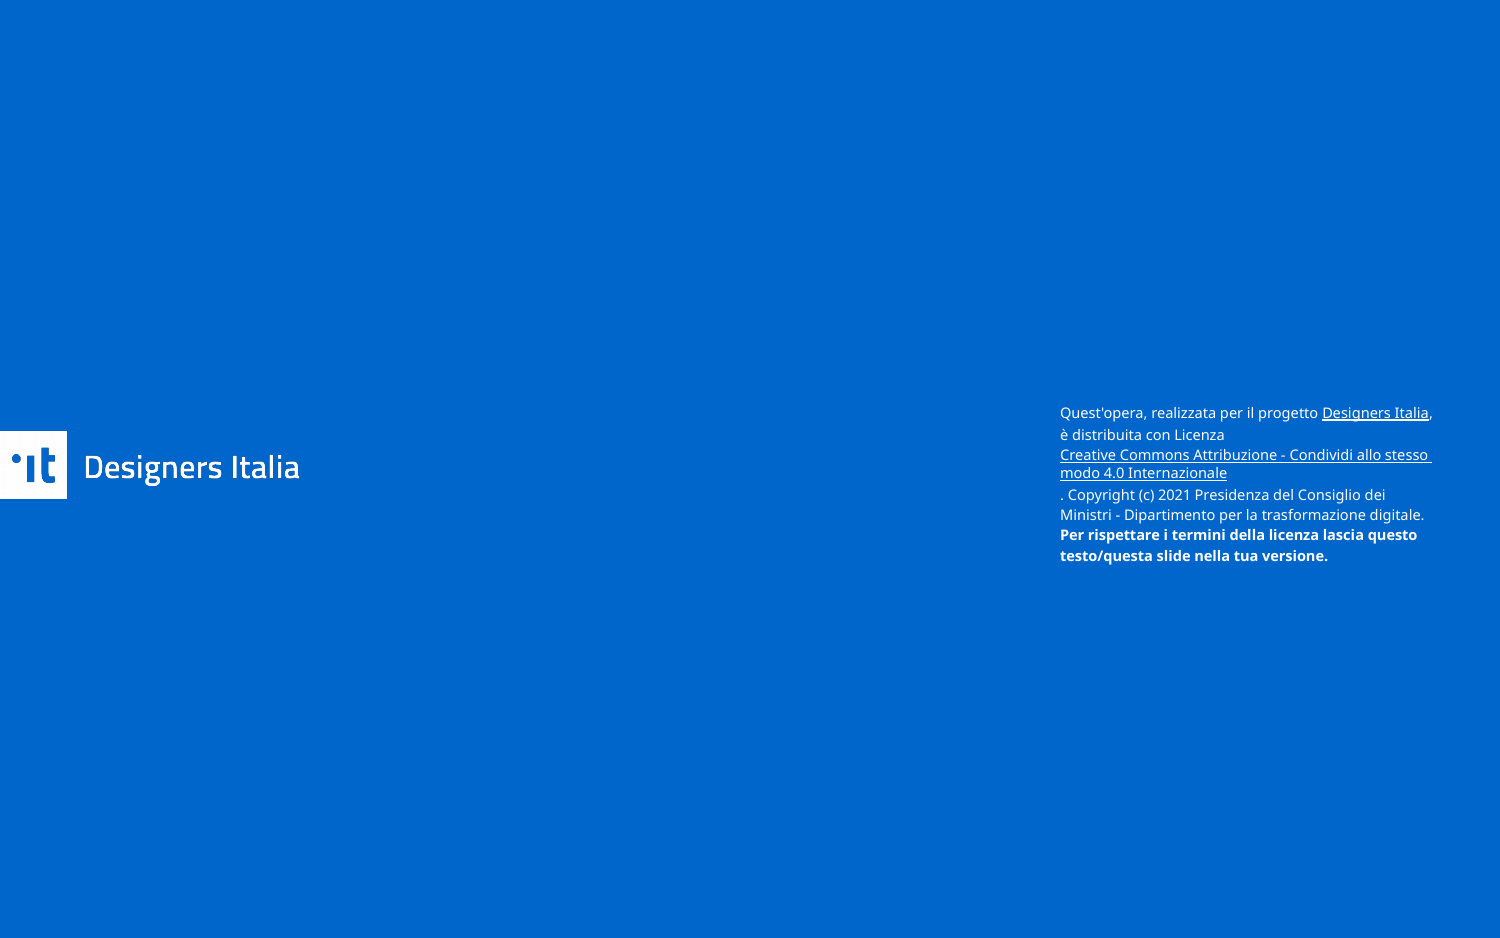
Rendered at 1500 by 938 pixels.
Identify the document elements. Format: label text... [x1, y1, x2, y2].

text_box Quest'opera, realizzata per il progetto Designers Italia, è distribuita con Licenza Creative Commons Attribuzione - Condividi allo stesso modo 4.0 Internazionale. Copyright (c) 2021 Presidenza del Consiglio dei Ministri - Dipartimento per la trasformazione digitale. Per rispettare i termini della licenza lascia questo testo/questa slide nella tua versione. [1045, 385, 1454, 562]
picture [0, 431, 318, 499]
